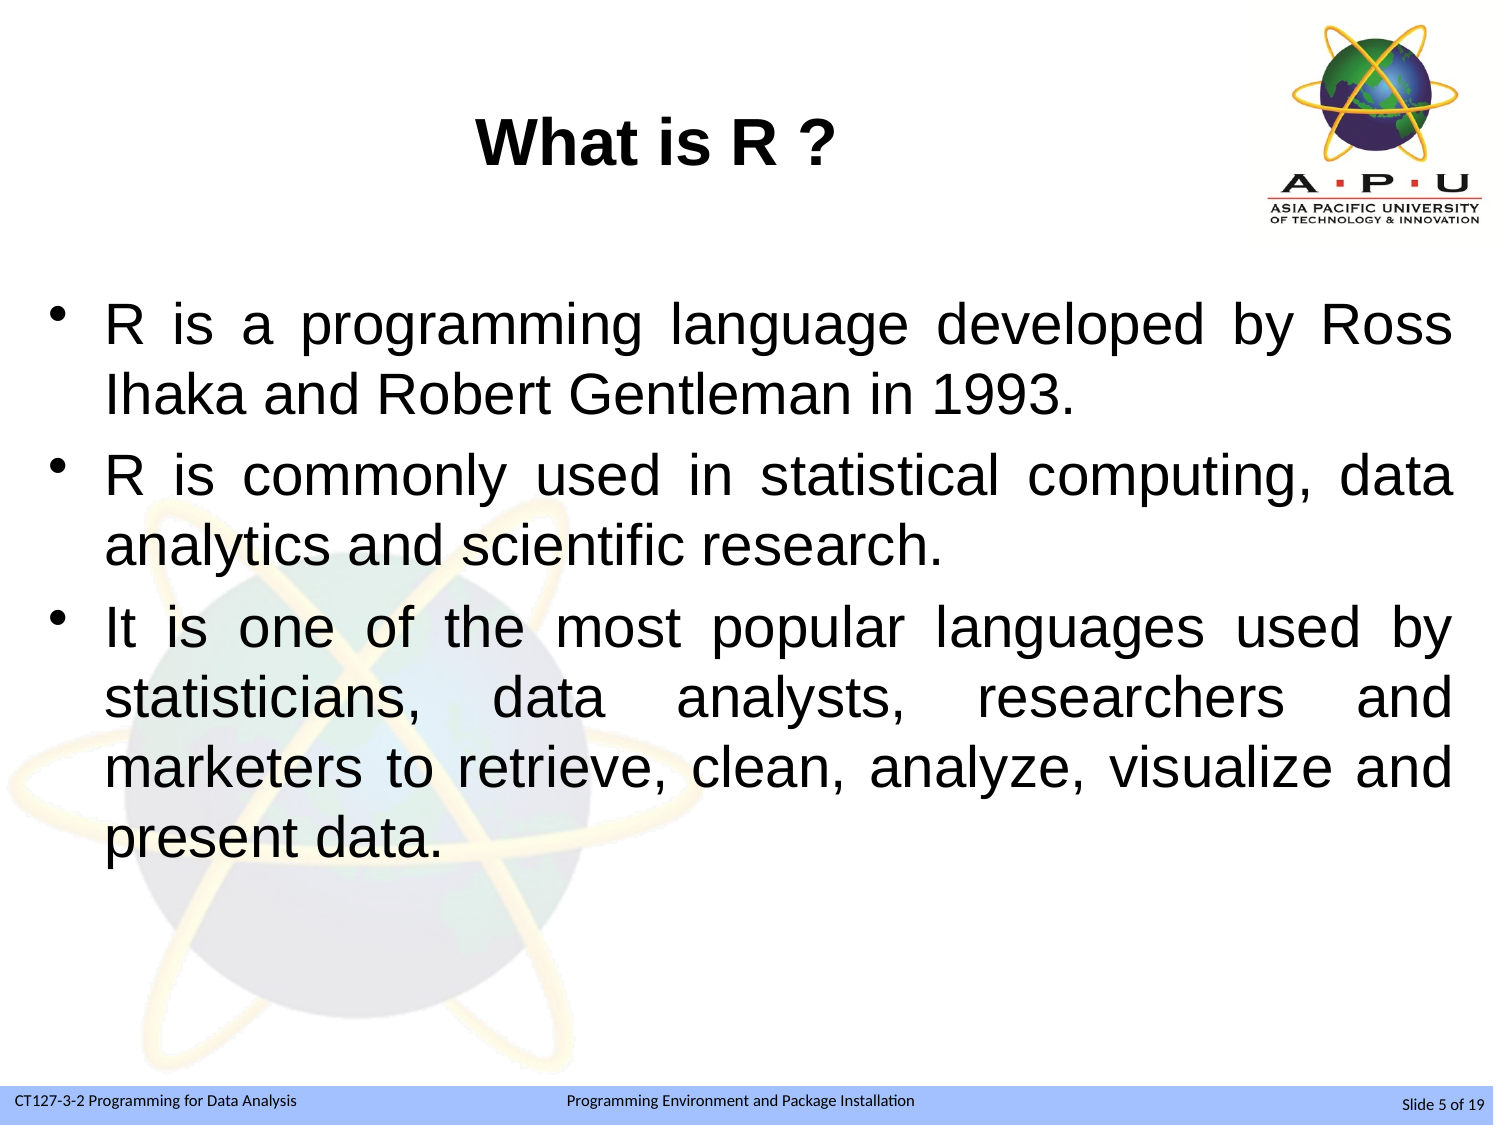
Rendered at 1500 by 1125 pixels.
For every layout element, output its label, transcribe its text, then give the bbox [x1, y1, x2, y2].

list R is a programming language developed by Ross Ihaka and Robert Gentleman in 1993. R is commonly used in statistical computing, data analytics and scientific research. It is one of the most popular languages used by statisticians, data analysts, researchers and marketers to retrieve, clean, analyze, visualize and present data. [33, 278, 1471, 1021]
picture [1251, 0, 1500, 249]
title What is R ? [79, 45, 1235, 233]
footer Slide 5 of 19 [1024, 1086, 1500, 1125]
